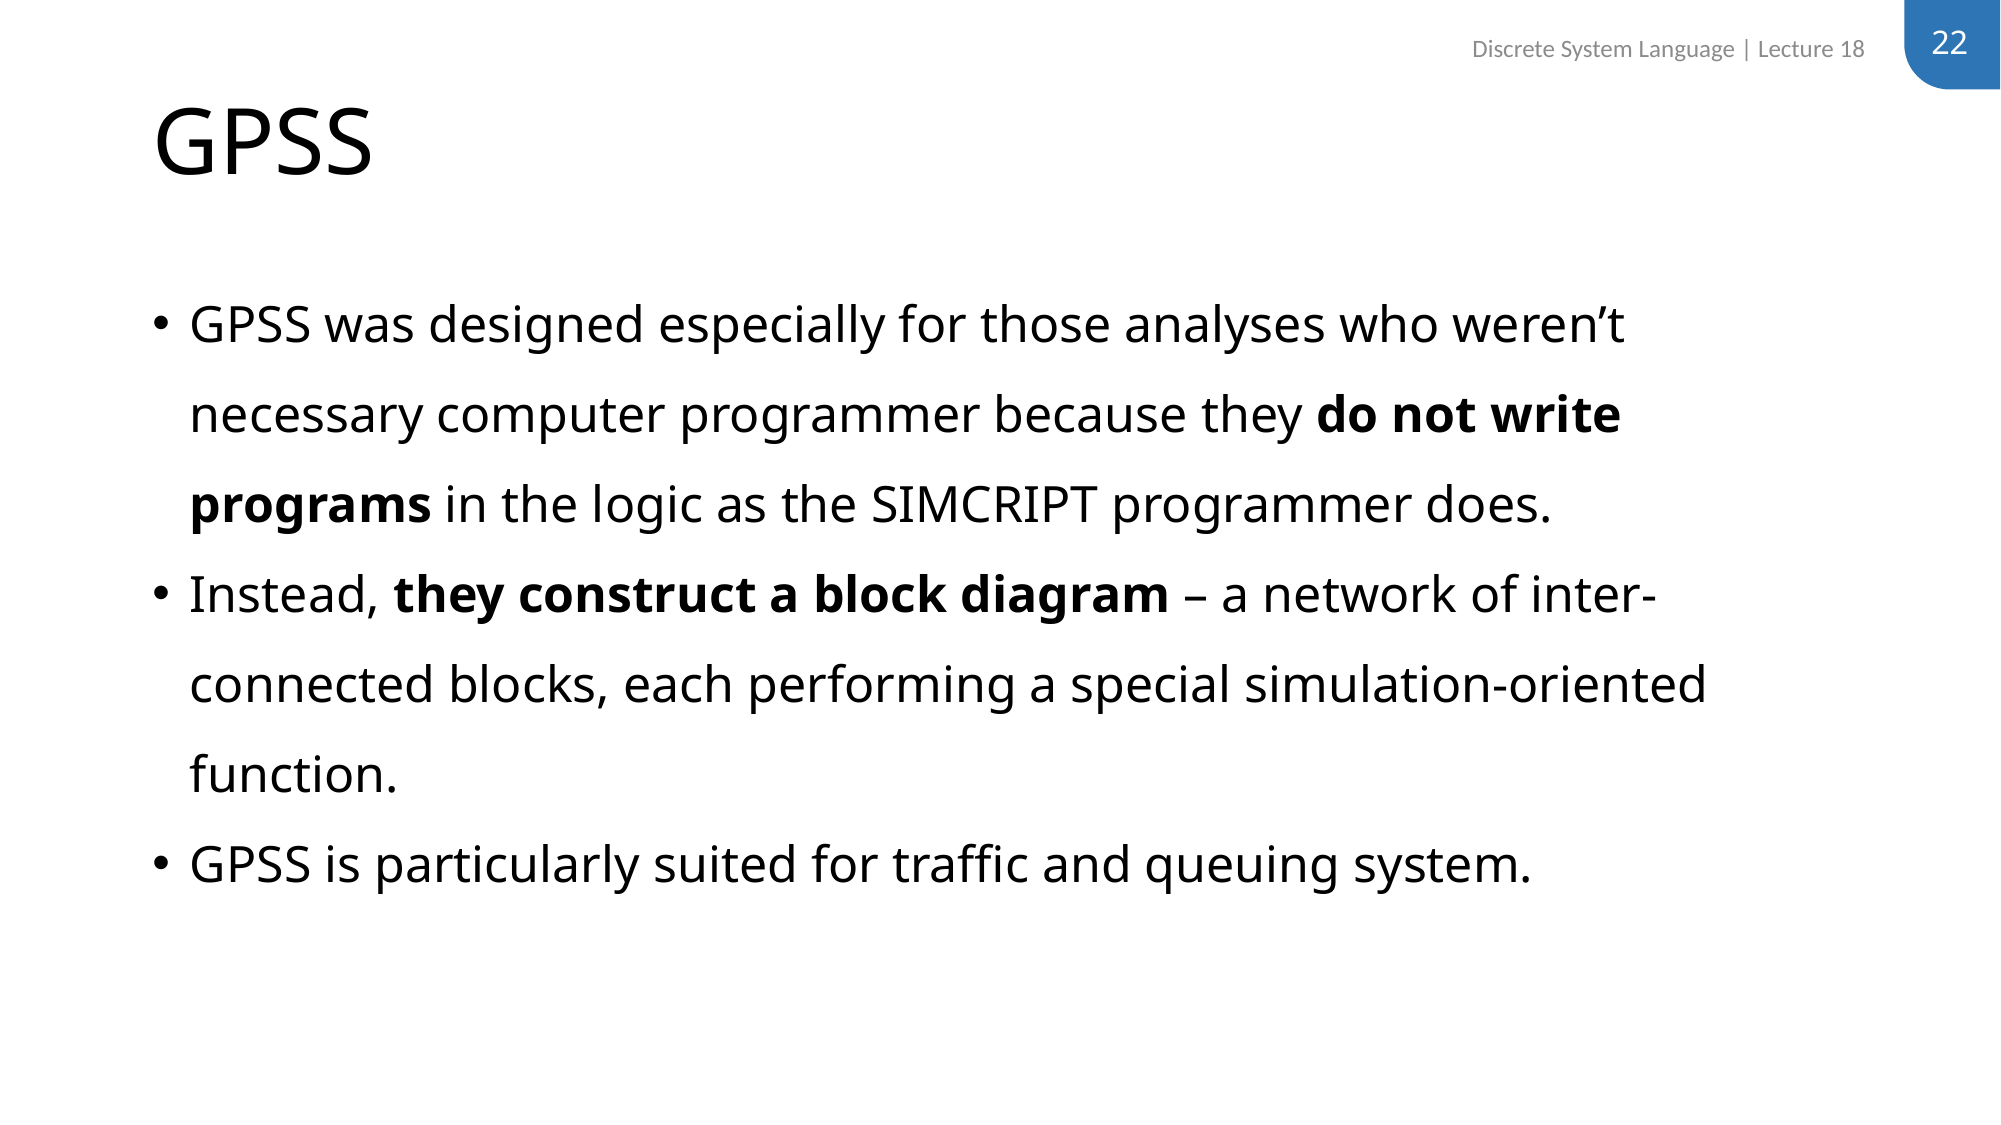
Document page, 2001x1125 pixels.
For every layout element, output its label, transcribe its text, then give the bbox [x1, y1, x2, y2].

list GPSS was designed especially for those analyses who weren’t necessary computer programmer because they do not write programs in the logic as the SIMCRIPT programmer does. Instead, they construct a block diagram – a network of inter-connected blocks, each performing a special simulation-oriented function. GPSS is particularly suited for traffic and queuing system. [137, 254, 1863, 1062]
title GPSS [137, 59, 1863, 231]
slide_number 22 [1887, 14, 1984, 75]
footer Discrete System Language | Lecture 18 [1205, 17, 1881, 78]
